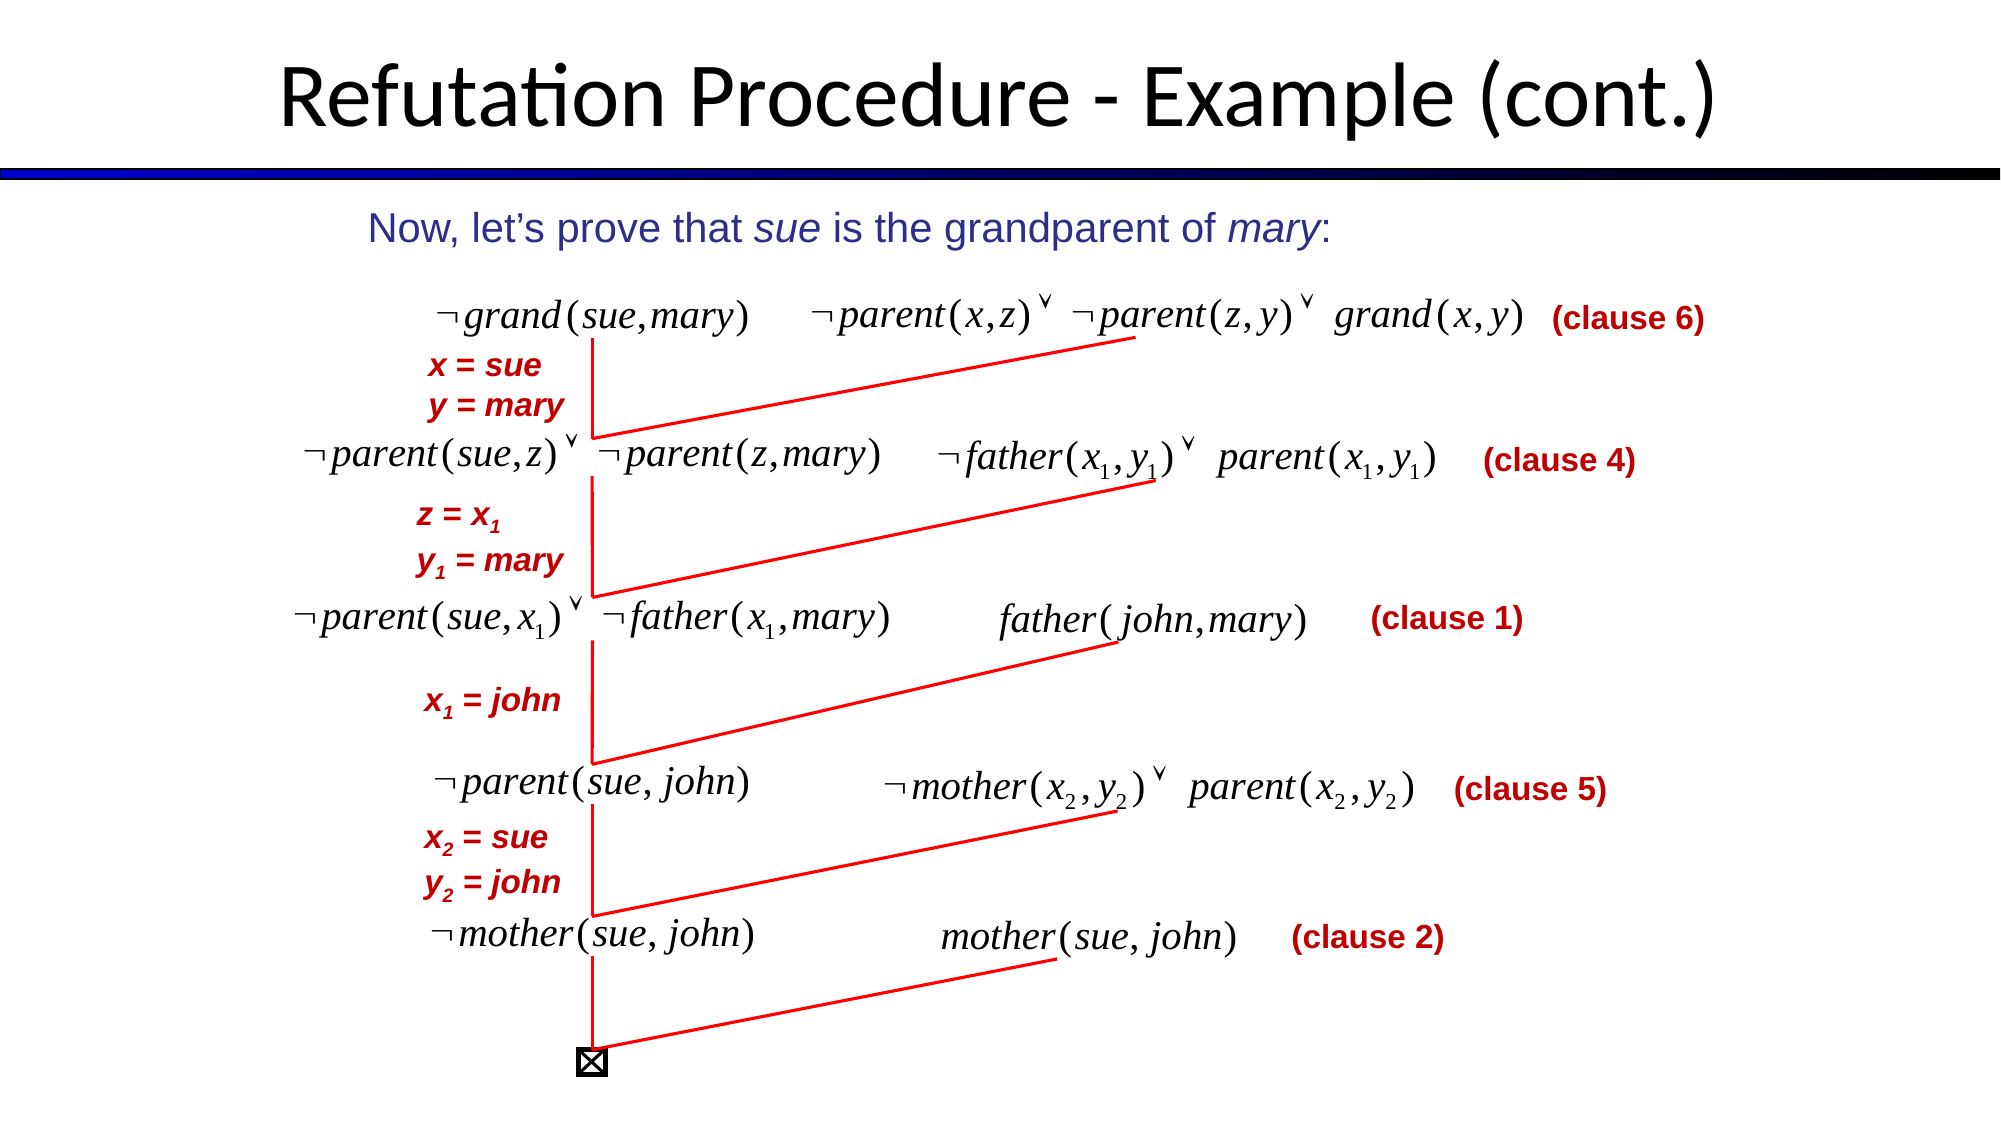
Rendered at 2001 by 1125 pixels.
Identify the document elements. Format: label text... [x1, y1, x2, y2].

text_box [591, 810, 1118, 917]
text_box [591, 337, 1136, 439]
text_box (clause 1) [1355, 589, 1539, 644]
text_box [430, 294, 754, 343]
text_box x2 = sue y2 = john [409, 807, 577, 914]
text_box x1 = john [409, 670, 577, 731]
title Refutation Procedure - Example (cont.) [0, 0, 2000, 184]
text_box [425, 912, 760, 961]
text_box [578, 1049, 606, 1076]
text_box (clause 5) [1439, 759, 1623, 815]
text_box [592, 480, 1156, 598]
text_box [987, 598, 1313, 647]
text_box x = sue y = mary [413, 335, 580, 430]
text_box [805, 293, 1530, 342]
text_box (clause 6) [1537, 289, 1721, 344]
text_box Now, let’s prove that sue is the grandparent of mary: [352, 193, 1347, 259]
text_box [878, 763, 1421, 816]
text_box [591, 958, 1058, 1048]
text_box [298, 434, 887, 481]
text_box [936, 915, 1242, 964]
text_box (clause 4) [1468, 430, 1652, 486]
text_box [932, 432, 1443, 486]
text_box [591, 641, 1119, 765]
text_box (clause 2) [1276, 907, 1460, 963]
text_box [428, 759, 756, 809]
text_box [288, 592, 897, 646]
text_box z = x1 y1 = mary [401, 490, 579, 591]
